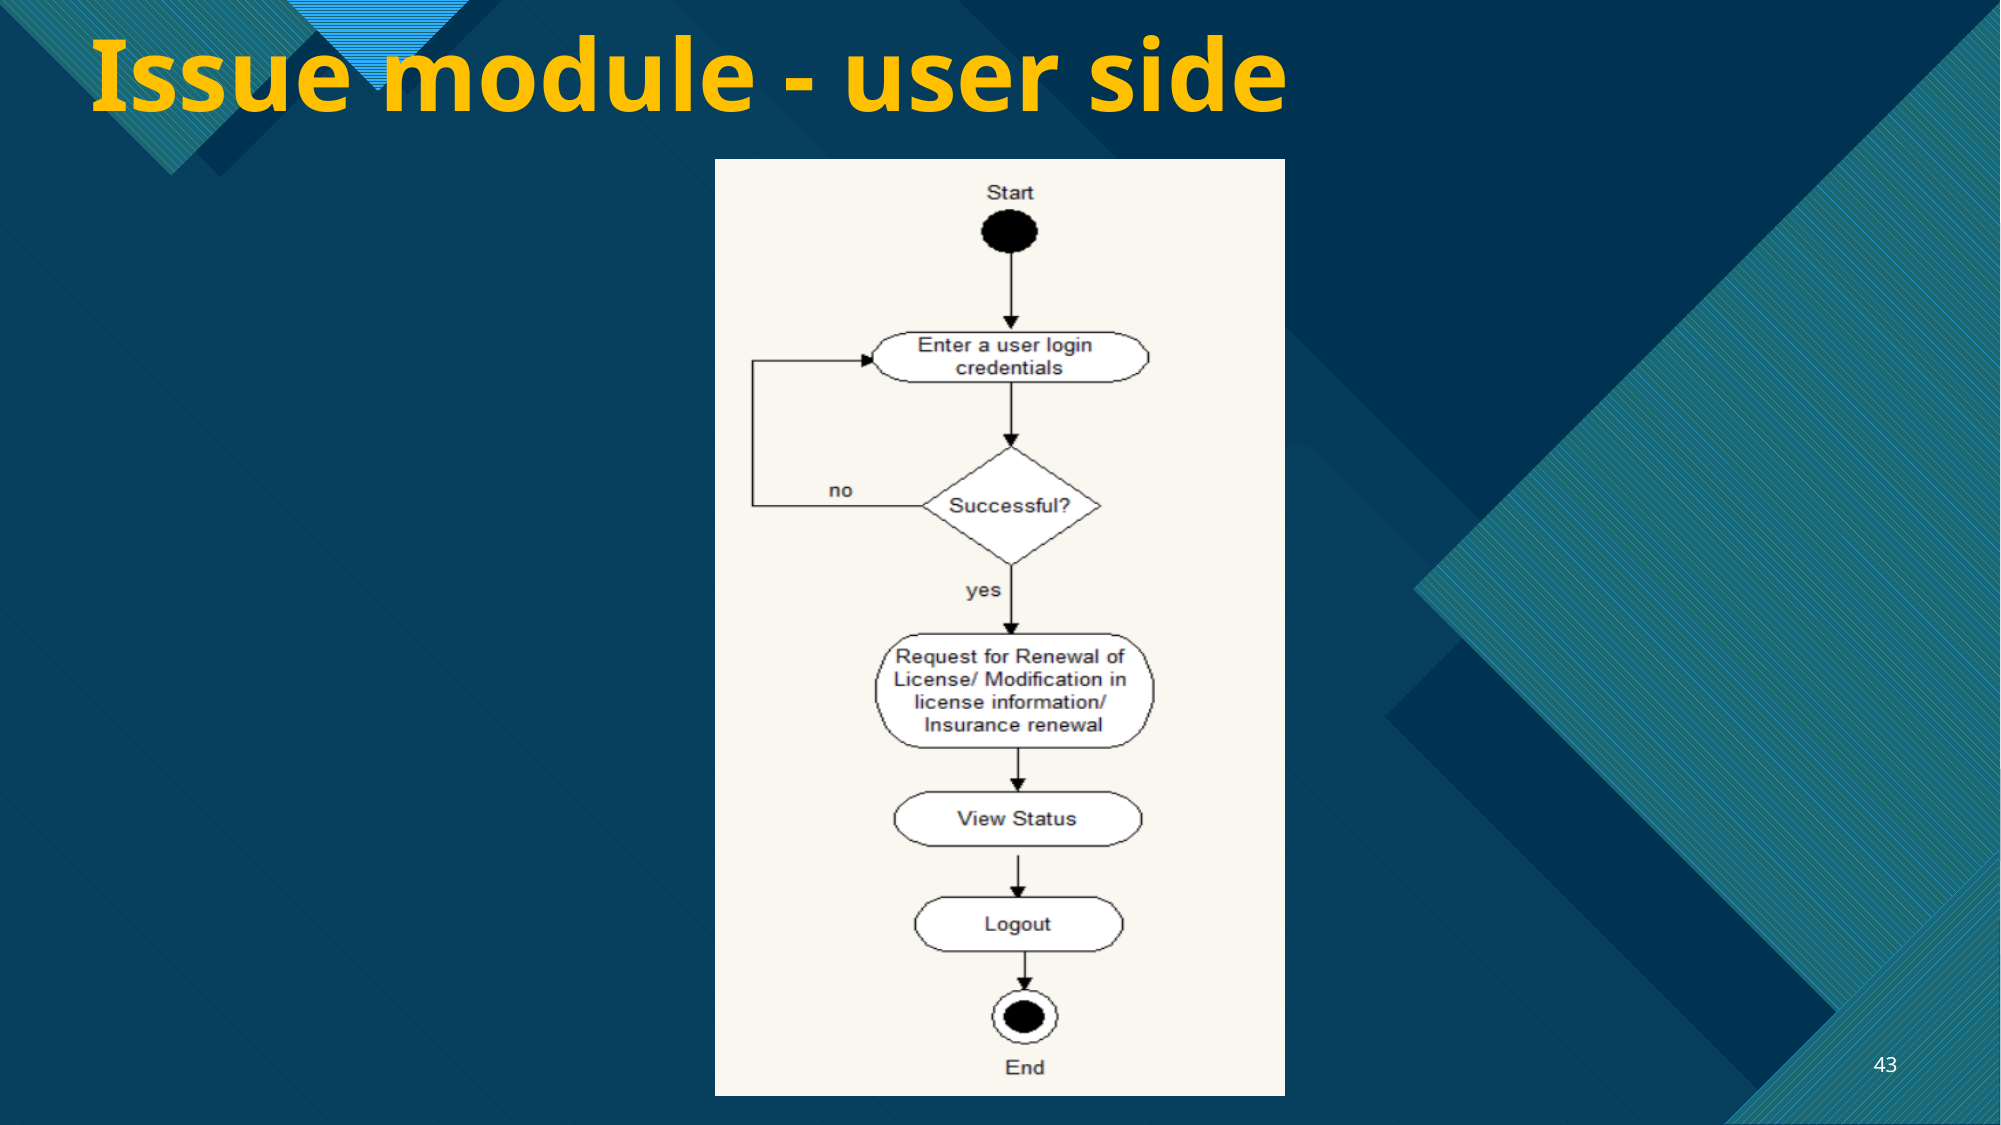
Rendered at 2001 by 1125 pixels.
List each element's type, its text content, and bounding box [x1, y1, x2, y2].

title Issue module - user side [75, 0, 1352, 141]
slide_number 43 [1845, 1035, 1913, 1096]
title DIAGRAMS [1415, 427, 2001, 1125]
picture [716, 159, 1285, 1095]
